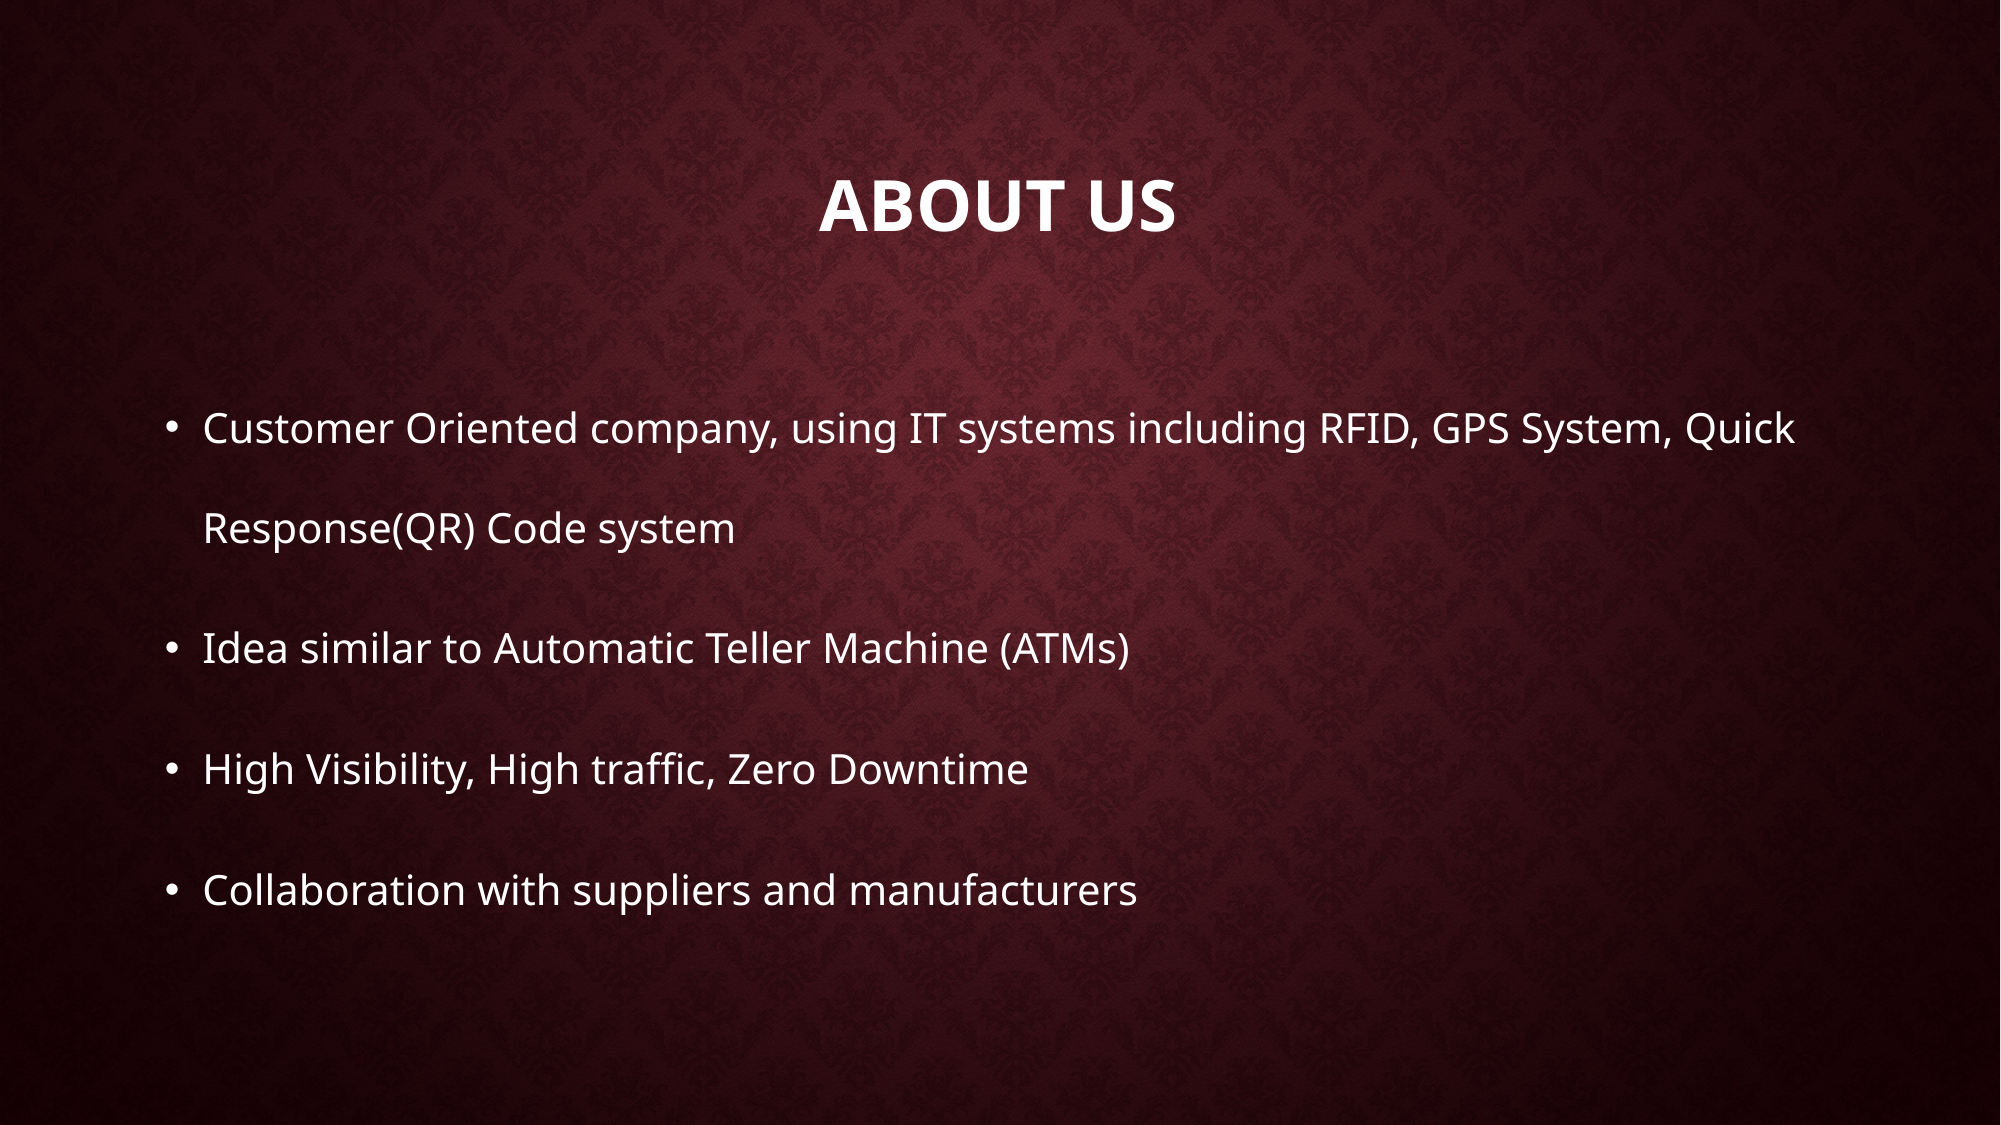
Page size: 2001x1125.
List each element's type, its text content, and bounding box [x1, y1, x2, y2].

list Customer Oriented company, using IT systems including RFID, GPS System, Quick Response(QR) Code system Idea similar to Automatic Teller Machine (ATMs) High Visibility, High traffic, Zero Downtime Collaboration with suppliers and manufacturers [149, 343, 1849, 950]
title About Us [149, 99, 1849, 318]
